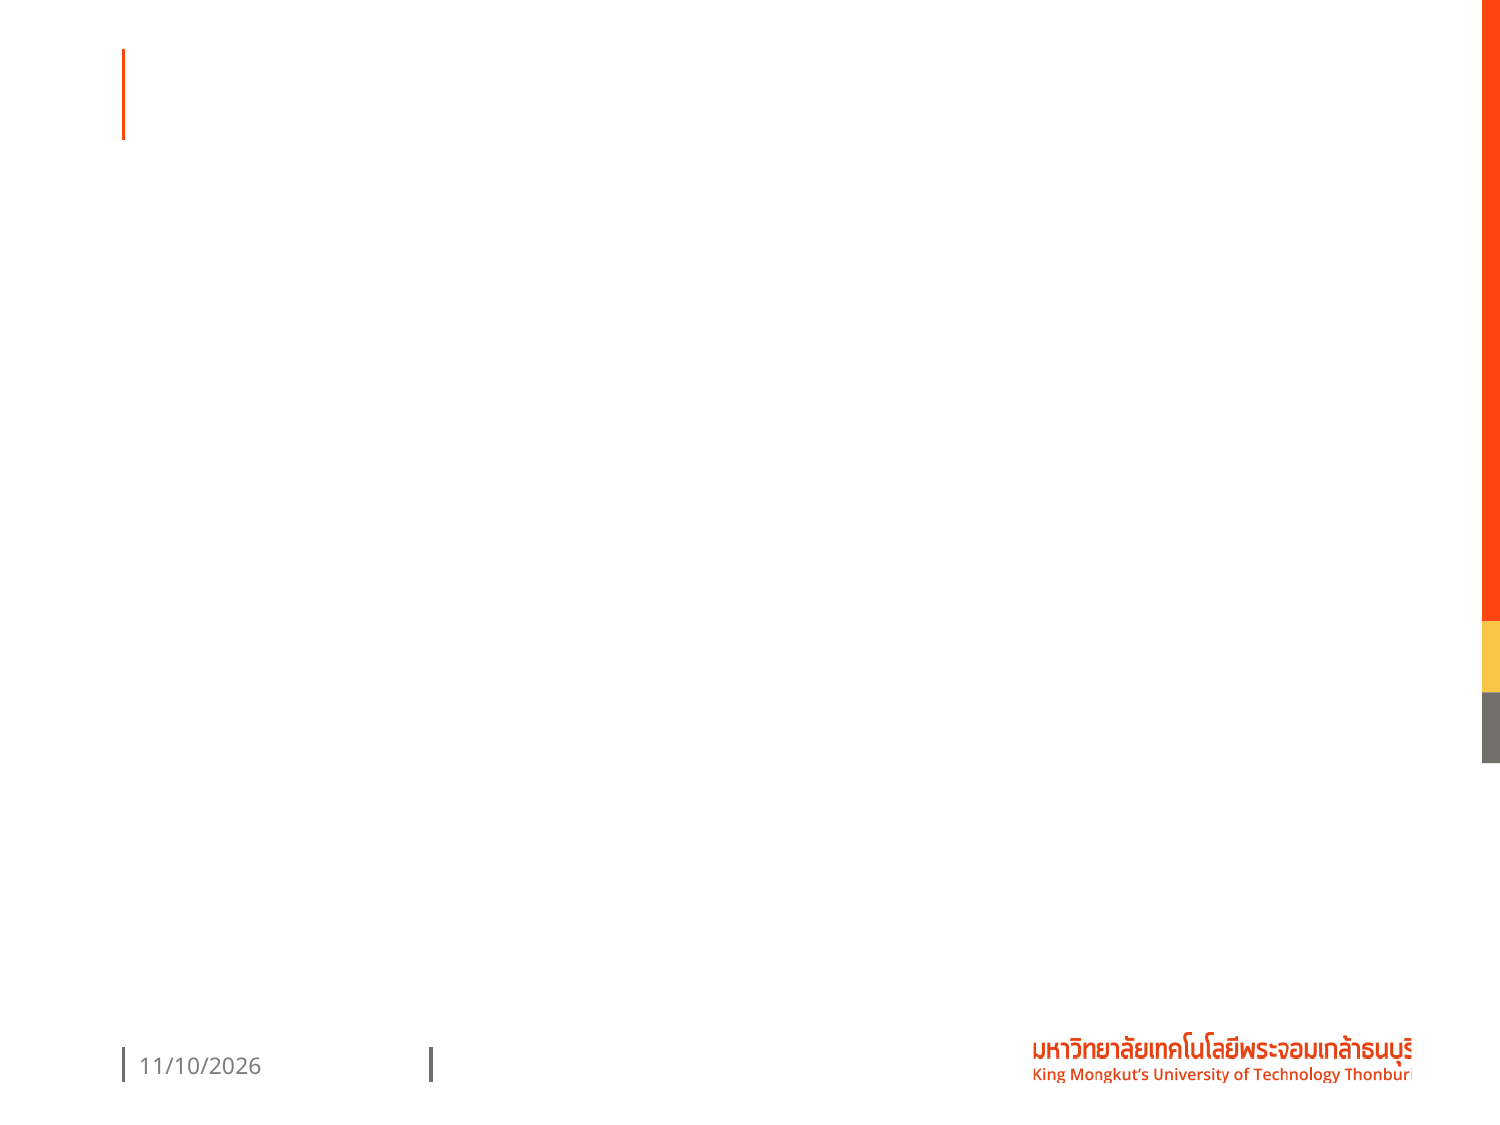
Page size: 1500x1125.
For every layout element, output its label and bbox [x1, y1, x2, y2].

slide_number [123, 1037, 411, 1098]
